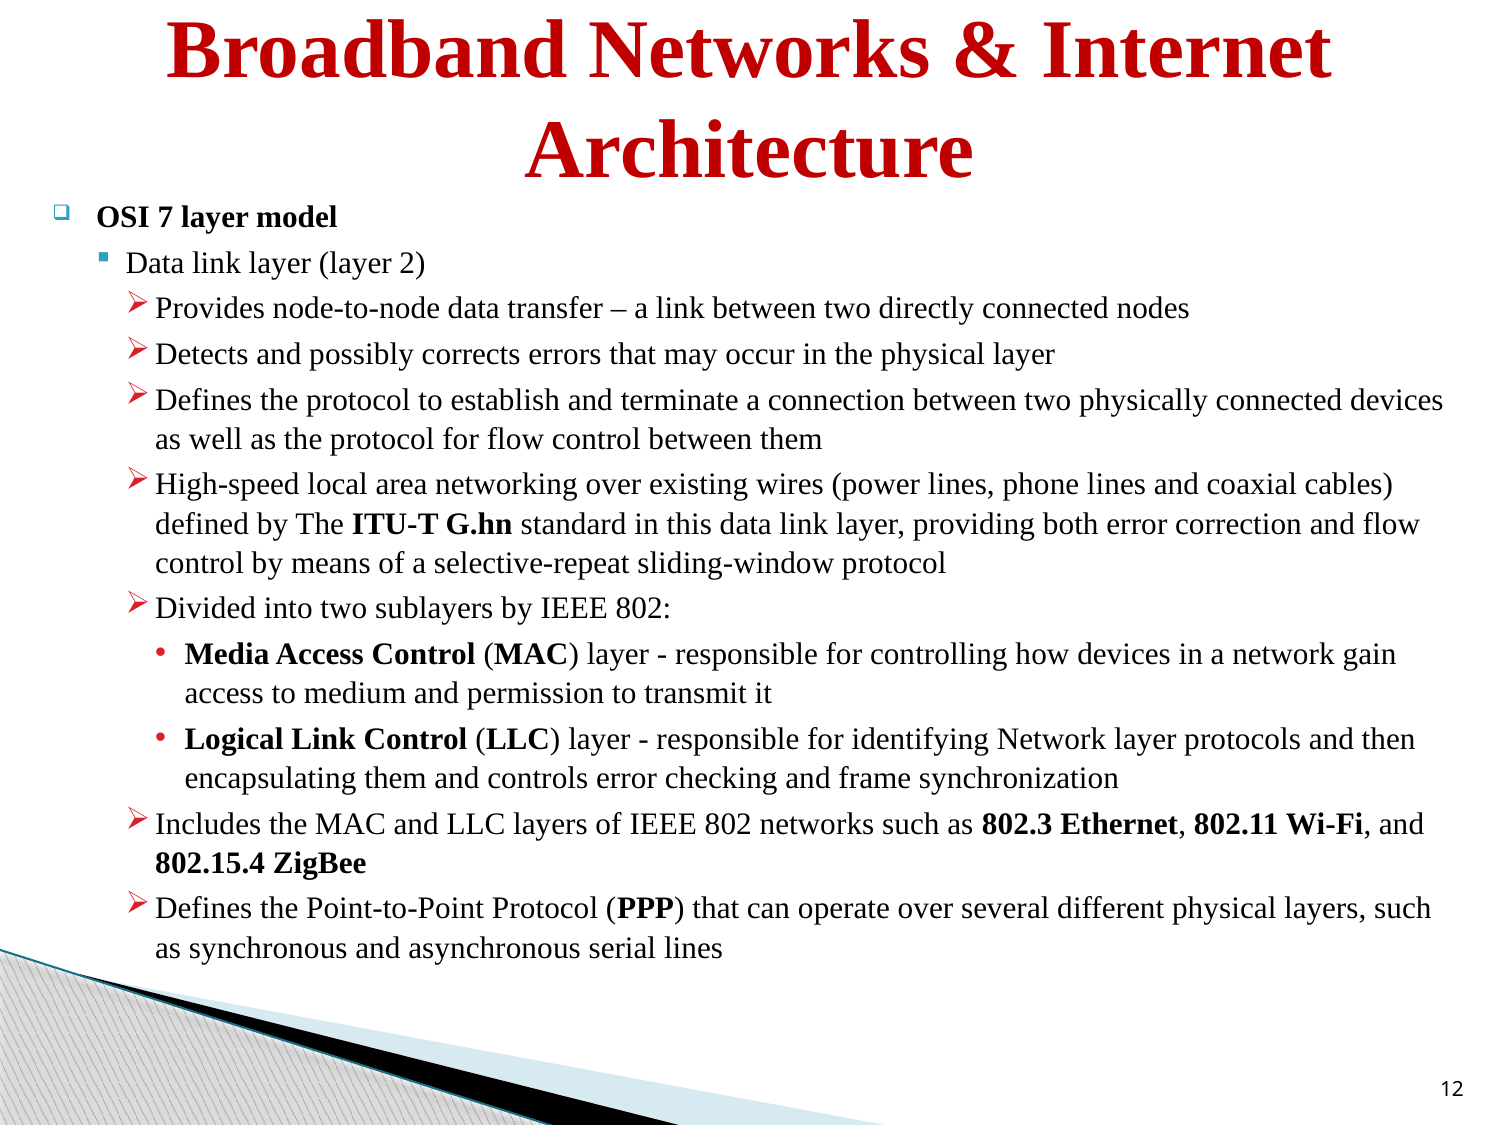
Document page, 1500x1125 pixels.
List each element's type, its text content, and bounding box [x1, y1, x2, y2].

slide_number 12 [1418, 1051, 1479, 1112]
title Broadband Networks & Internet Architecture [75, 0, 1425, 188]
list OSI 7 layer model Data link layer (layer 2) Provides node-to-node data transfer – a link between two directly connected nodes Detects and possibly corrects errors that may occur in the physical layer Defines the protocol to establish and terminate a connection between two physically connected devices as well as the protocol for flow control between them High-speed local area networking over existing wires (power lines, phone lines and coaxial cables) defined by The ITU-T G.hn standard in this data link layer, providing both error correction and flow control by means of a selective-repeat sliding-window protocol Divided into two sublayers by IEEE 802: Media Access Control (MAC) layer - responsible for controlling how devices in a network gain access to medium and permission to transmit it Logical Link Control (LLC) layer - responsible for identifying Network layer protocols and then encapsulating them and controls error checking and frame synchronization Includes the MAC and LLC layers of IEEE 802 networks such as 802.3 Ethernet, 802.11 Wi-Fi, and 802.15.4 ZigBee Defines the Point-to-Point Protocol (PPP) that can operate over several different physical layers, such as synchronous and asynchronous serial lines [37, 187, 1463, 1038]
